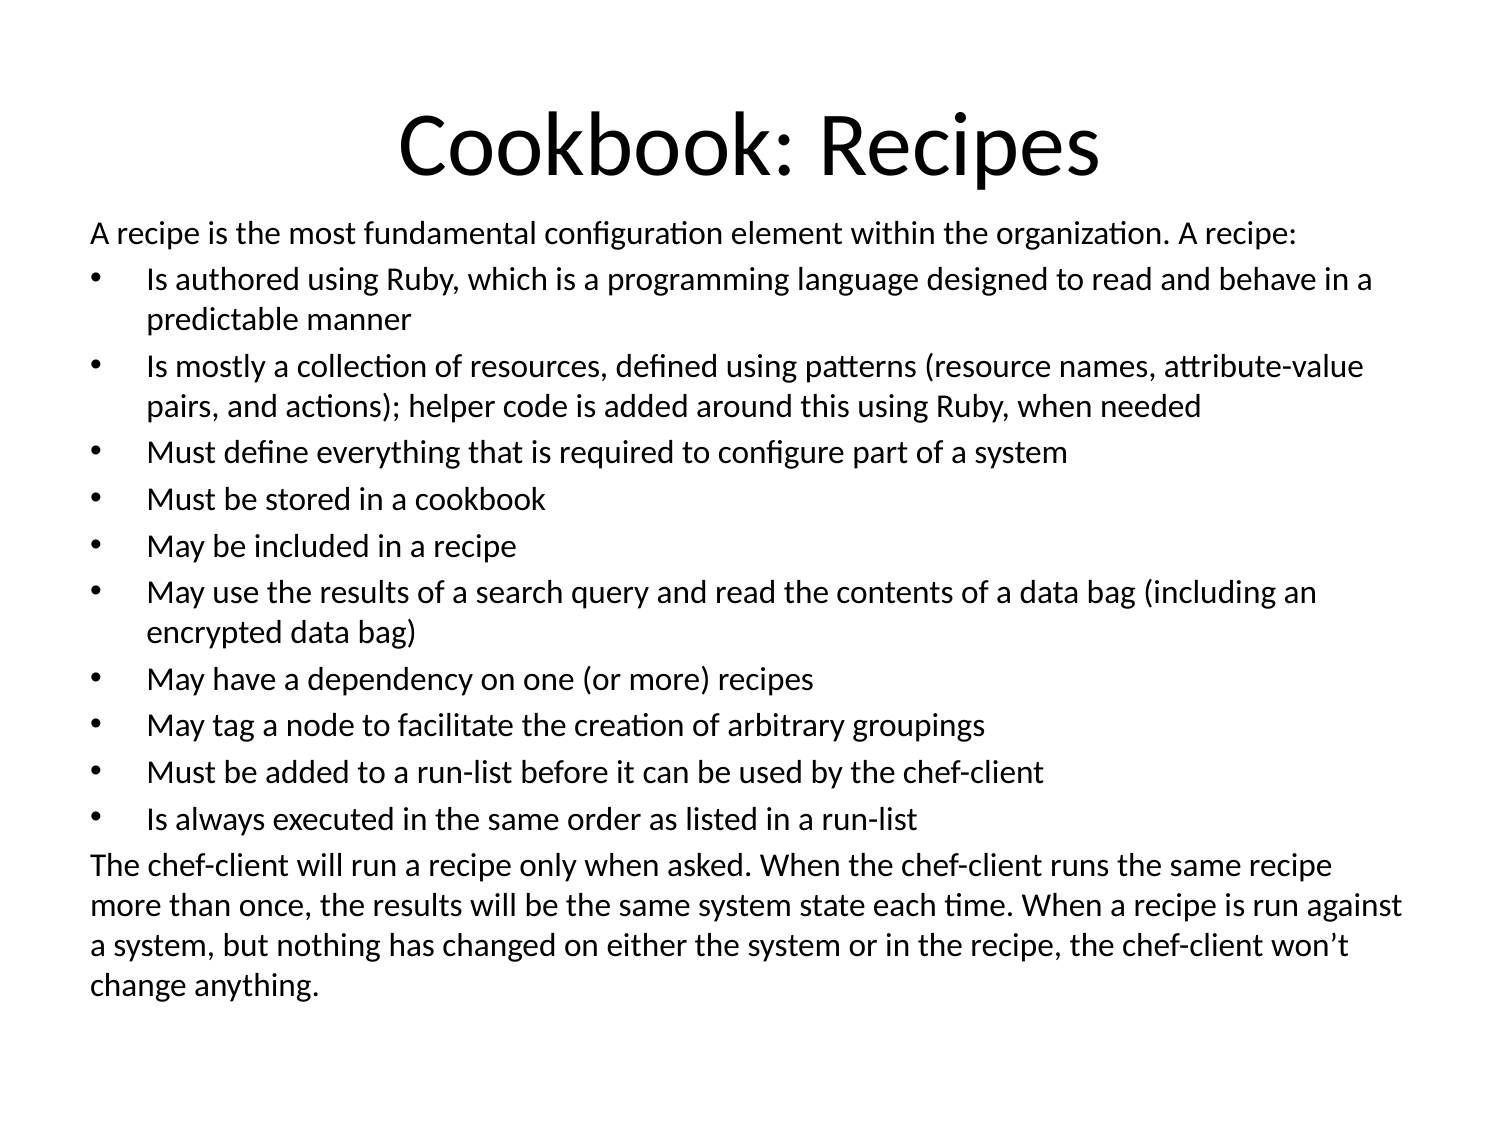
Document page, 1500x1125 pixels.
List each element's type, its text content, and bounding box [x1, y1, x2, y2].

list A recipe is the most fundamental configuration element within the organization. A recipe: Is authored using Ruby, which is a programming language designed to read and behave in a predictable manner Is mostly a collection of resources, defined using patterns (resource names, attribute-value pairs, and actions); helper code is added around this using Ruby, when needed Must define everything that is required to configure part of a system Must be stored in a cookbook May be included in a recipe May use the results of a search query and read the contents of a data bag (including an encrypted data bag) May have a dependency on one (or more) recipes May tag a node to facilitate the creation of arbitrary groupings Must be added to a run-list before it can be used by the chef-client Is always executed in the same order as listed in a run-list The chef-client will run a recipe only when asked. When the chef-client runs the same recipe more than once, the results will be the same system state each time. When a recipe is run against a system, but nothing has changed on either the system or in the recipe, the chef-client won’t change anything. [75, 203, 1425, 1027]
title Cookbook: Recipes [75, 45, 1425, 203]
